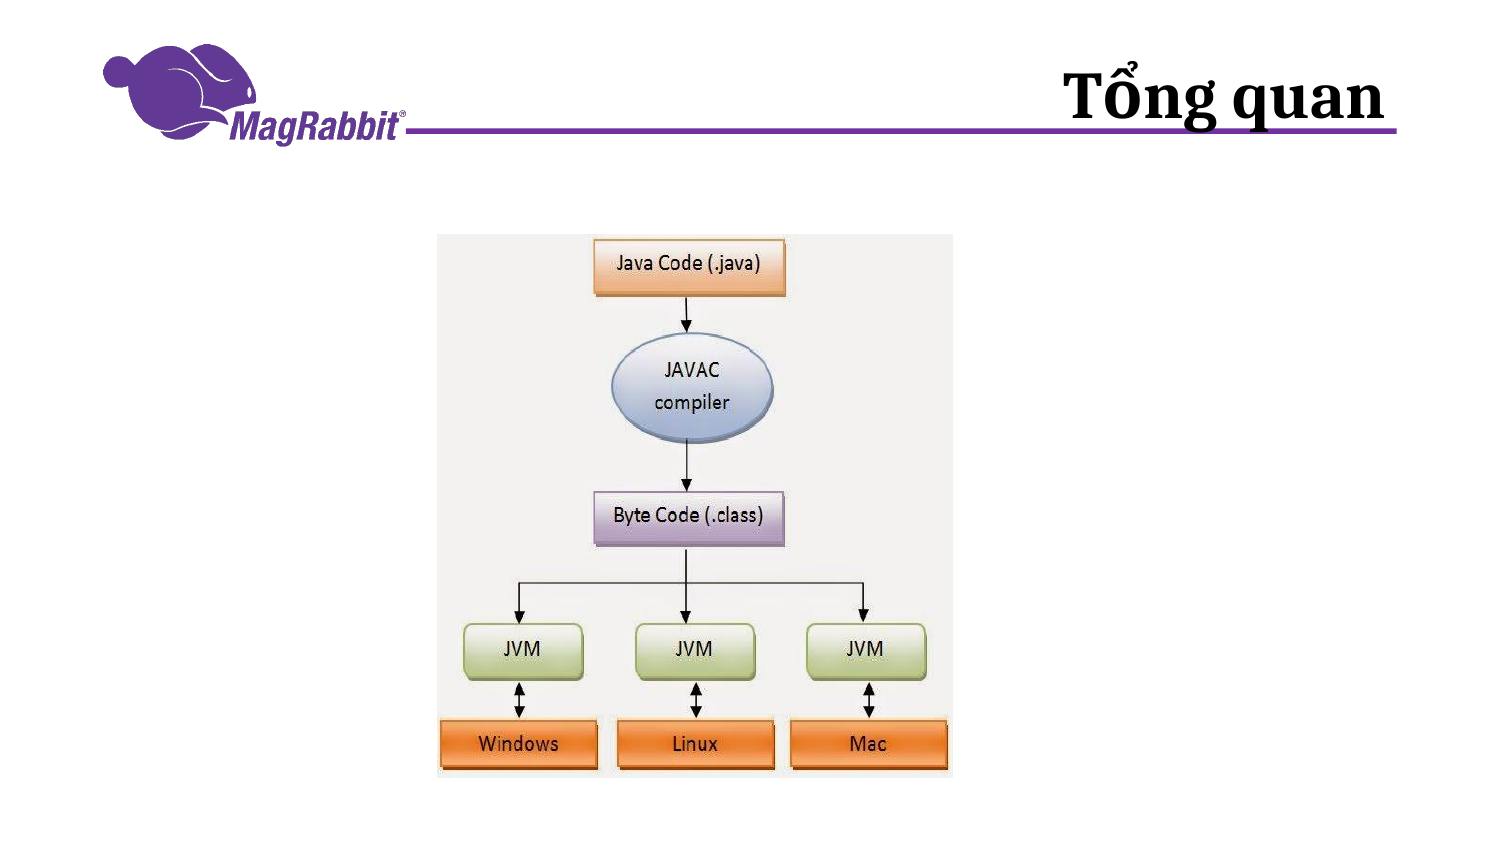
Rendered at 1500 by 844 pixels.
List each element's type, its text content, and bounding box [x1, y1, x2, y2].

title Tổng quan [563, 44, 1397, 150]
picture [103, 44, 406, 150]
picture [437, 234, 954, 779]
